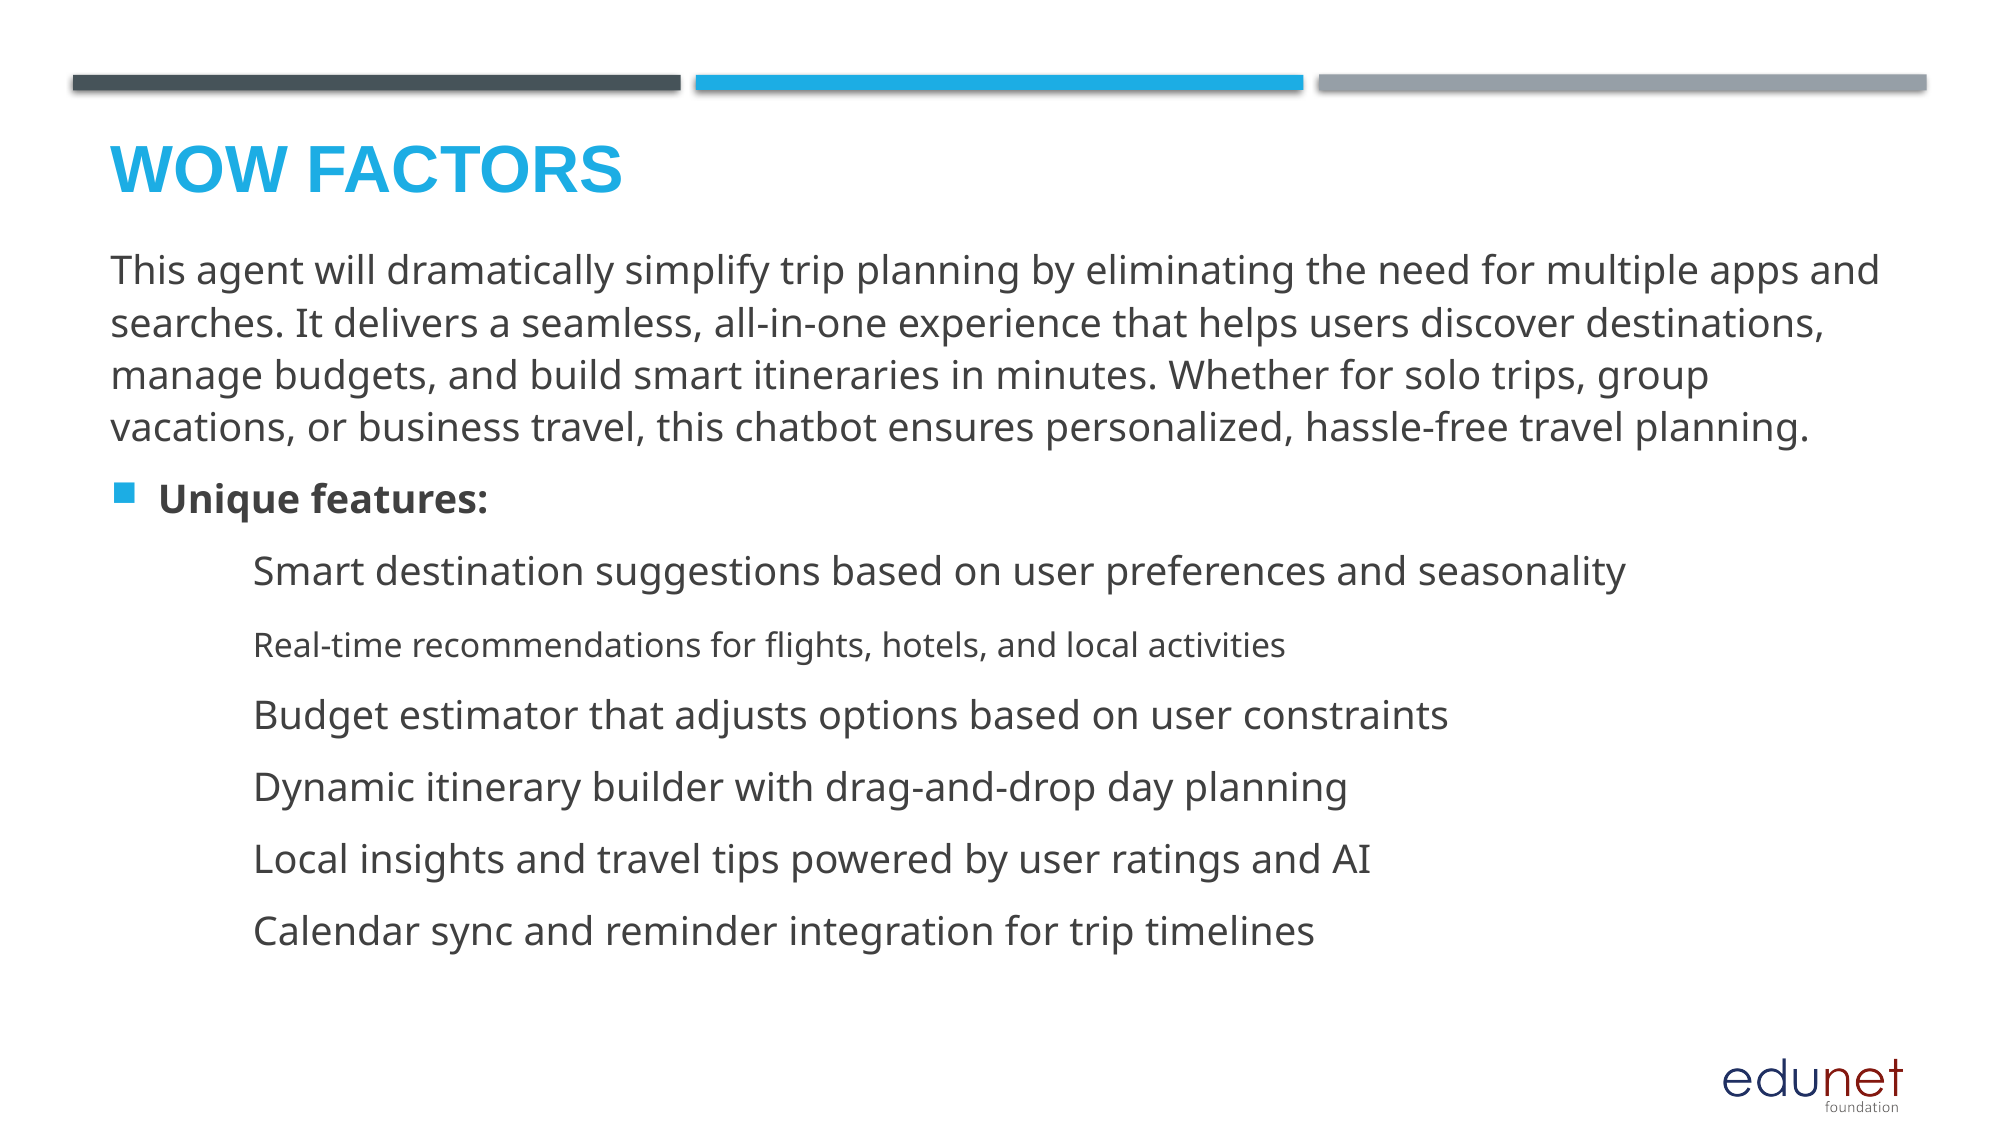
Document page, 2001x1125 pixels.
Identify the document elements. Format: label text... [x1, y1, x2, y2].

picture [1719, 1056, 1905, 1116]
list This agent will dramatically simplify trip planning by eliminating the need for multiple apps and searches. It delivers a seamless, all-in-one experience that helps users discover destinations, manage budgets, and build smart itineraries in minutes. Whether for solo trips, group vacations, or business travel, this chatbot ensures personalized, hassle-free travel planning. Unique features: Smart destination suggestions based on user preferences and seasonality Real-time recommendations for flights, hotels, and local activities Budget estimator that adjusts options based on user constraints Dynamic itinerary builder with drag-and-drop day planning Local insights and travel tips powered by user ratings and AI Calendar sync and reminder integration for trip timelines [95, 213, 1905, 981]
title Wow factors [95, 126, 1905, 213]
